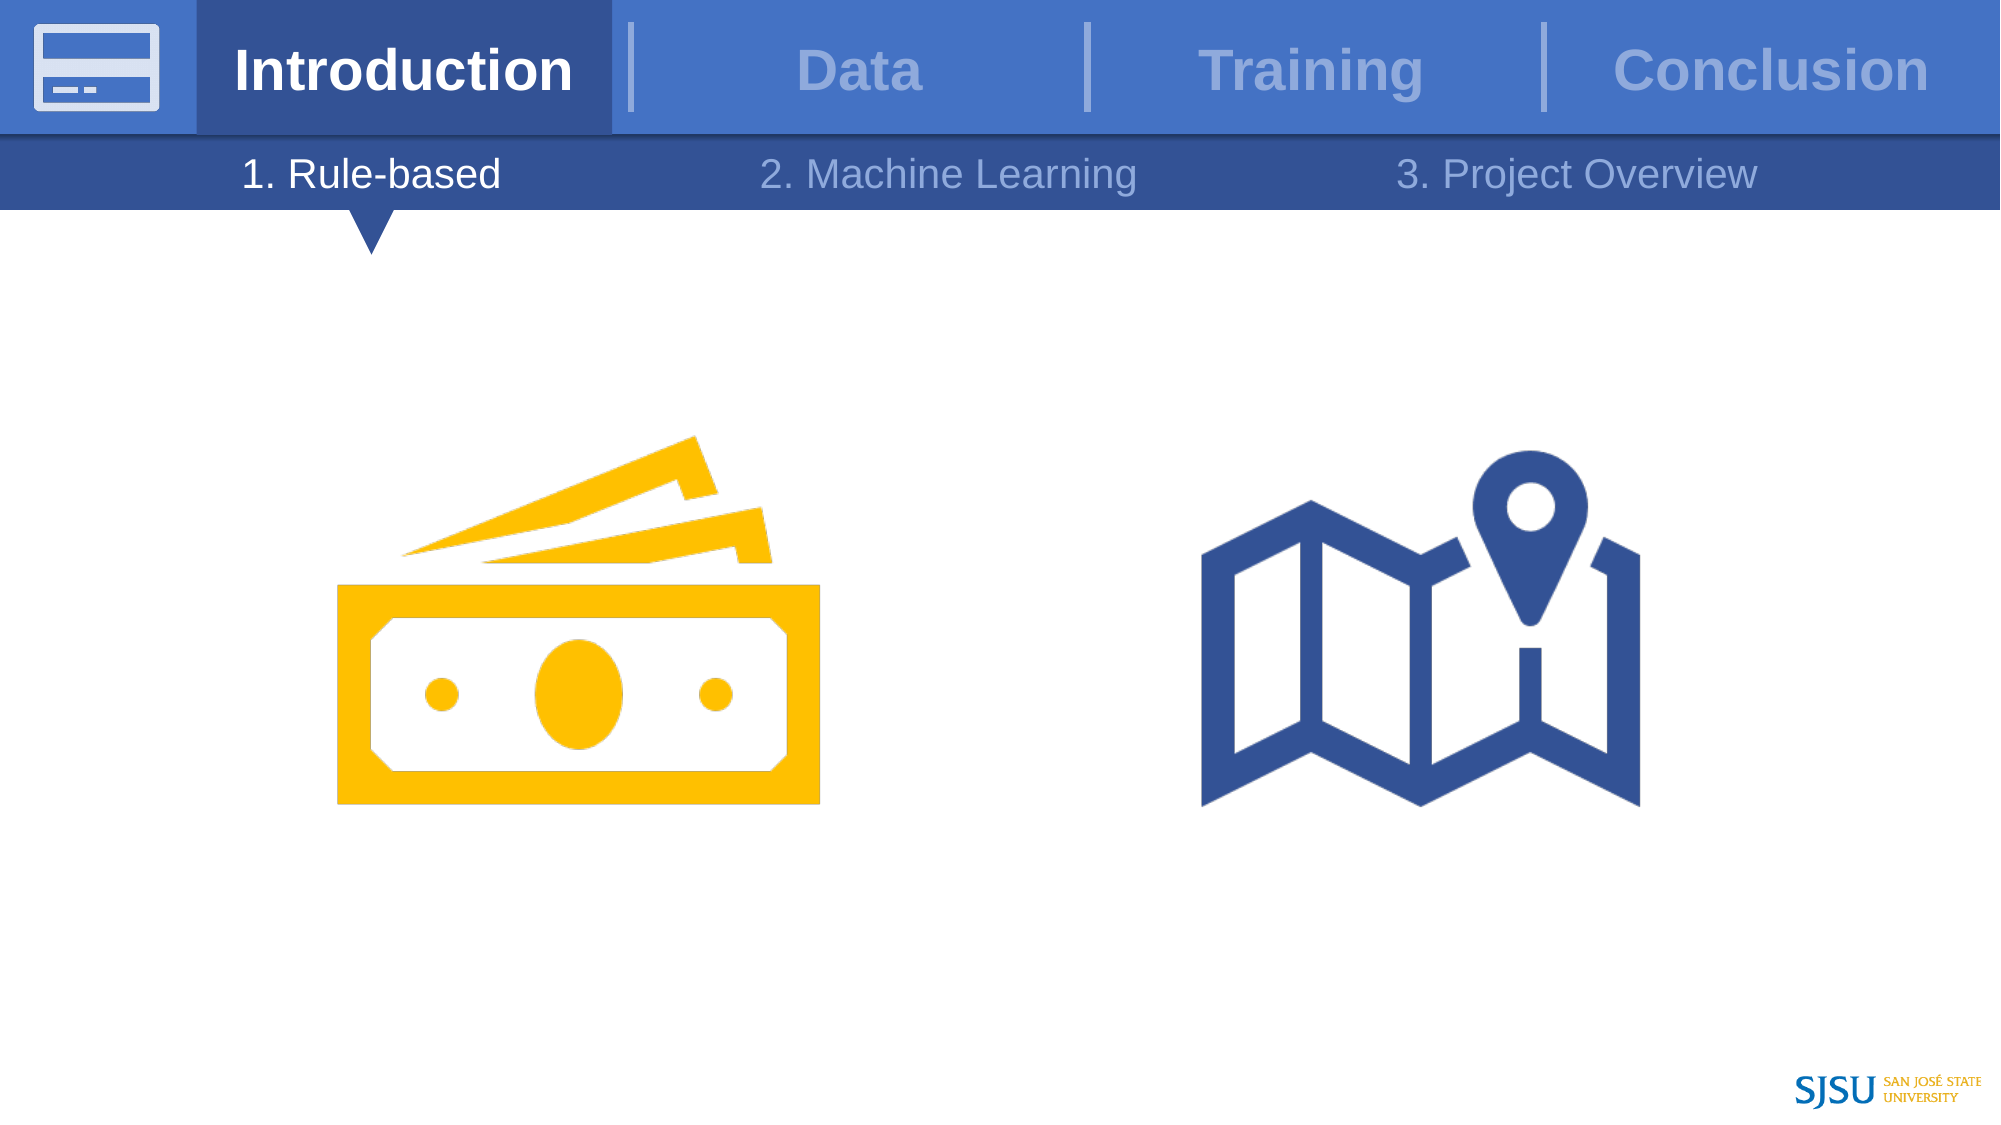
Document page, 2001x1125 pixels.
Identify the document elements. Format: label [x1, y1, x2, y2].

picture [1158, 366, 1684, 892]
picture [1795, 1074, 1982, 1113]
picture [316, 366, 842, 892]
picture [21, 0, 172, 143]
